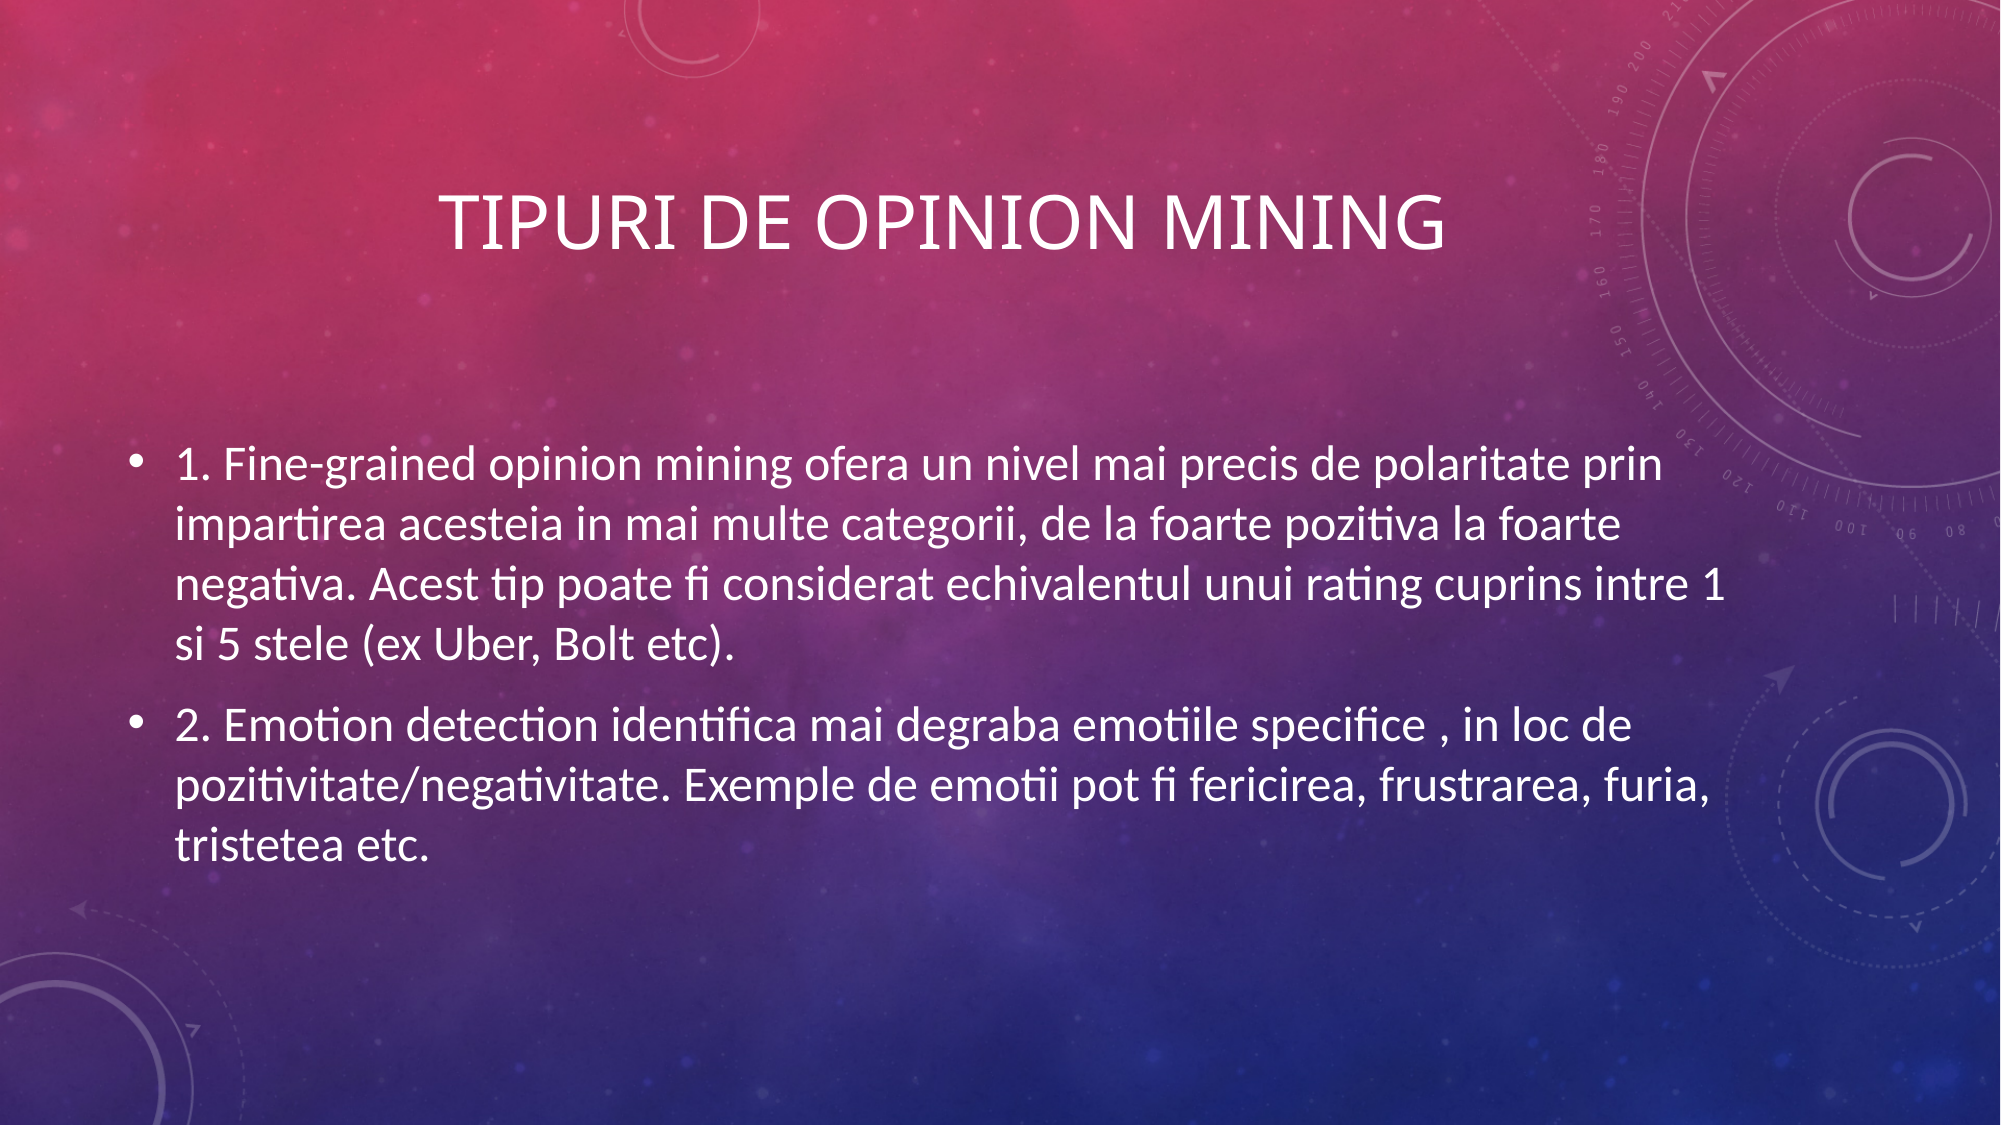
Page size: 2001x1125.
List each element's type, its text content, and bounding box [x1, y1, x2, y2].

list 1. Fine-grained opinion mining ofera un nivel mai precis de polaritate prin impartirea acesteia in mai multe categorii, de la foarte pozitiva la foarte negativa. Acest tip poate fi considerat echivalentul unui rating cuprins intre 1 si 5 stele (ex Uber, Bolt etc). 2. Emotion detection identifica mai degraba emotiile specifice , in loc de pozitivitate/negativitate. Exemple de emotii pot fi fericirea, frustrarea, furia, tristetea etc. [112, 351, 1775, 950]
picture [0, 0, 2001, 1125]
title Tipuri de opinion mining [112, 99, 1775, 339]
